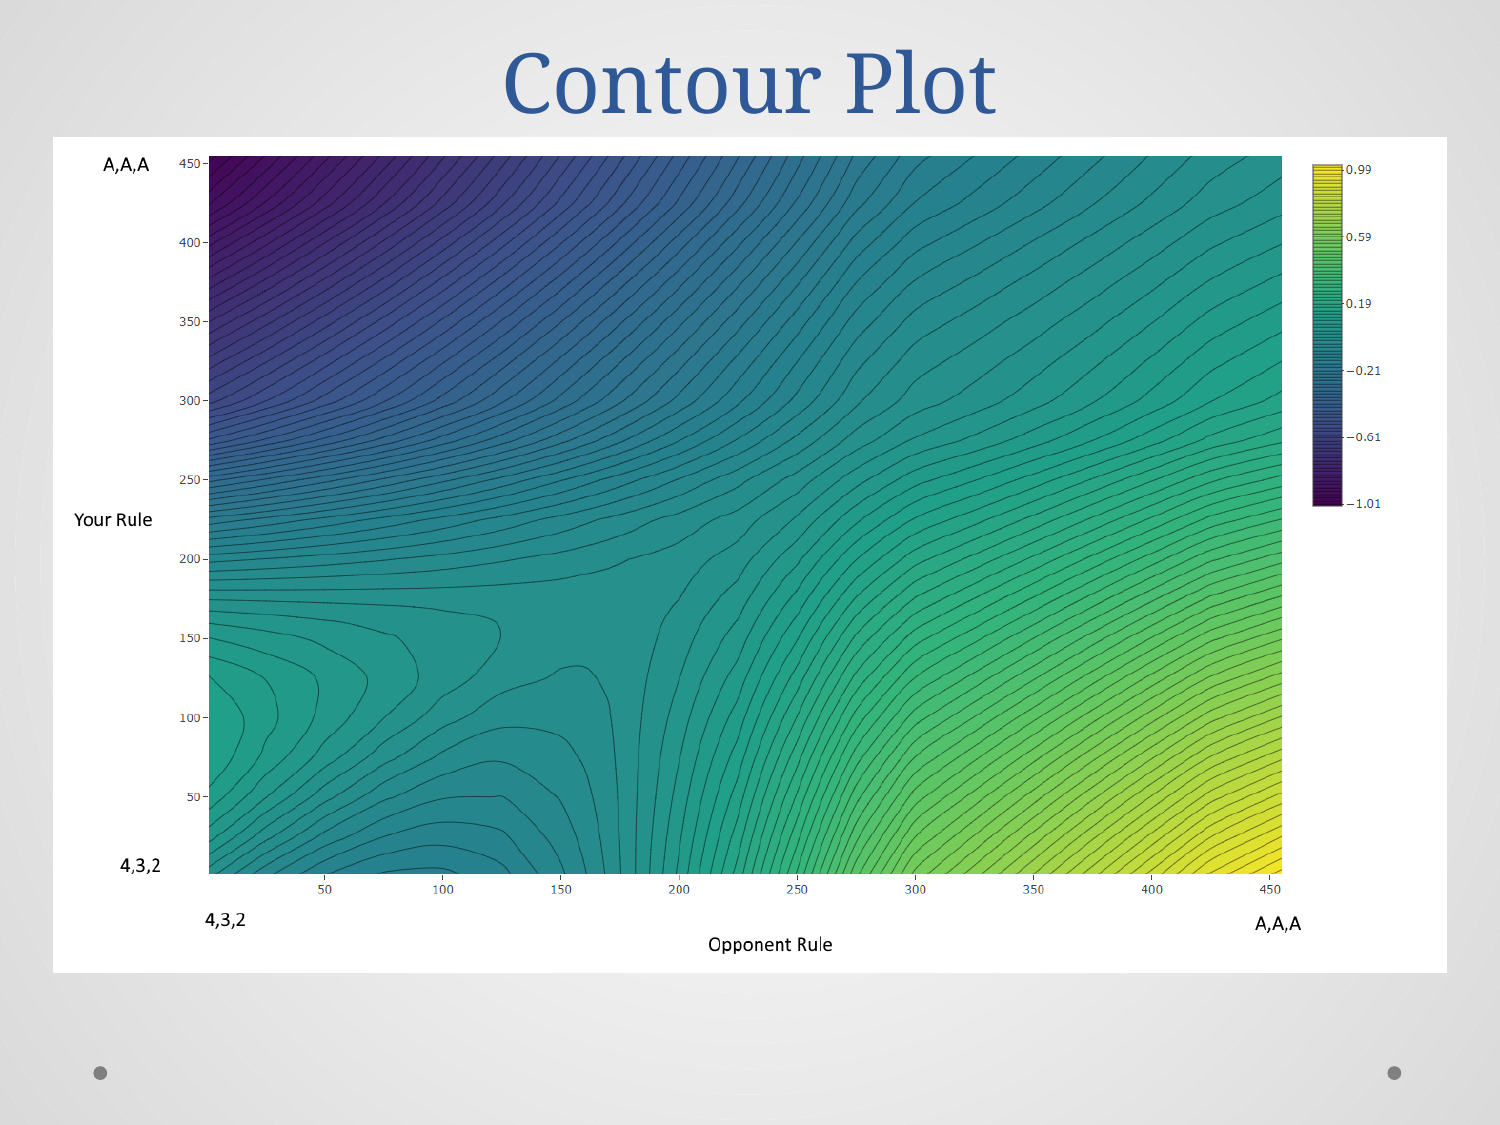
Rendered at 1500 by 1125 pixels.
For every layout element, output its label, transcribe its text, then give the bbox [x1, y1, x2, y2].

title Contour Plot [75, 0, 1425, 135]
picture [53, 137, 1447, 974]
